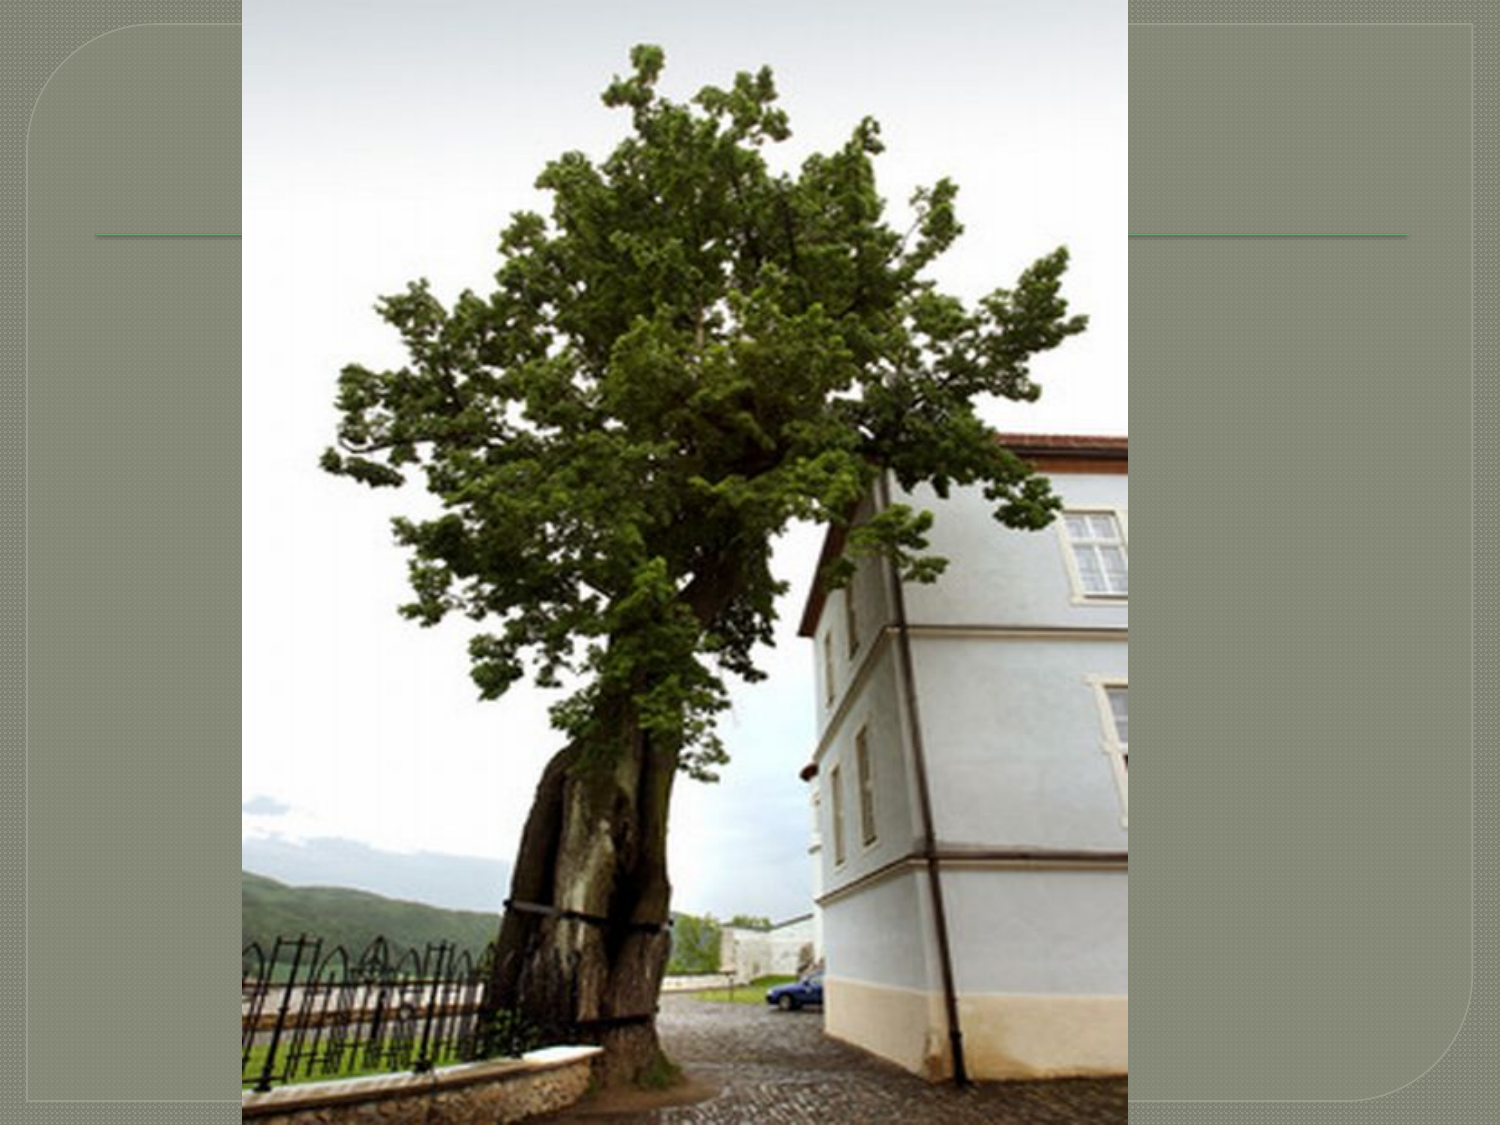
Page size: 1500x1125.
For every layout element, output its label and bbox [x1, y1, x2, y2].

list [241, 0, 1129, 1125]
